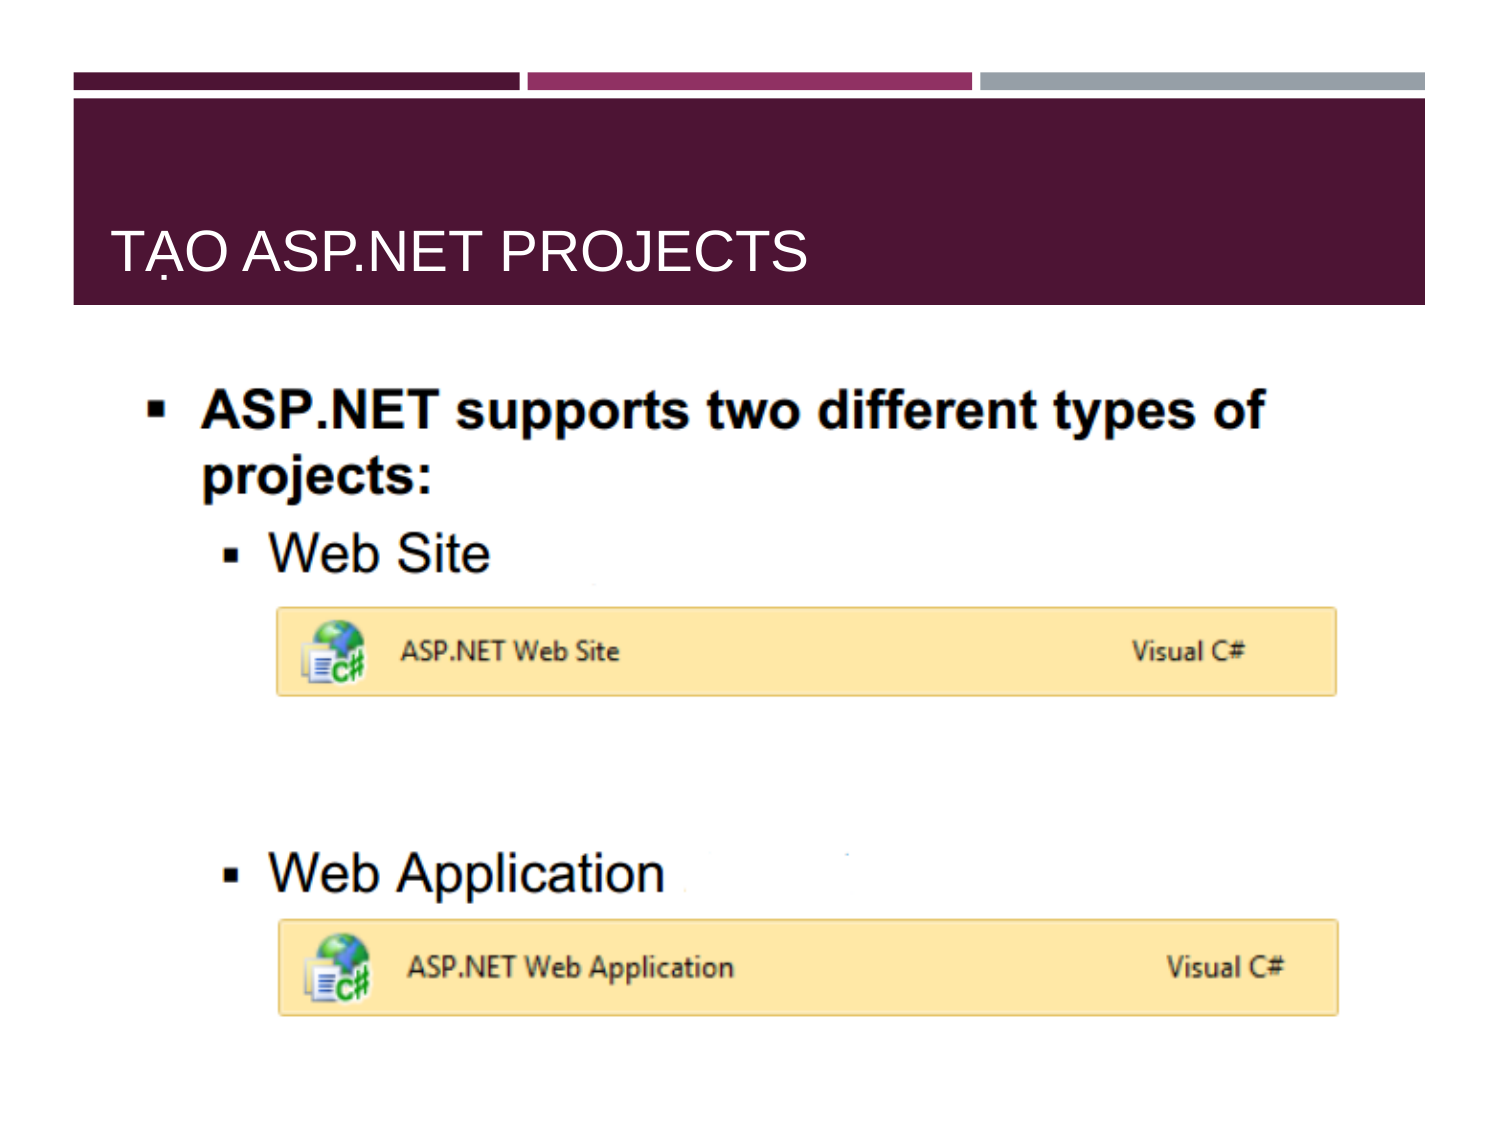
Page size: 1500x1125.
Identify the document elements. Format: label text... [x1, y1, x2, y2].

picture [131, 361, 1370, 1036]
title TẠO ASP.NET PROJECTS [95, 112, 1406, 291]
